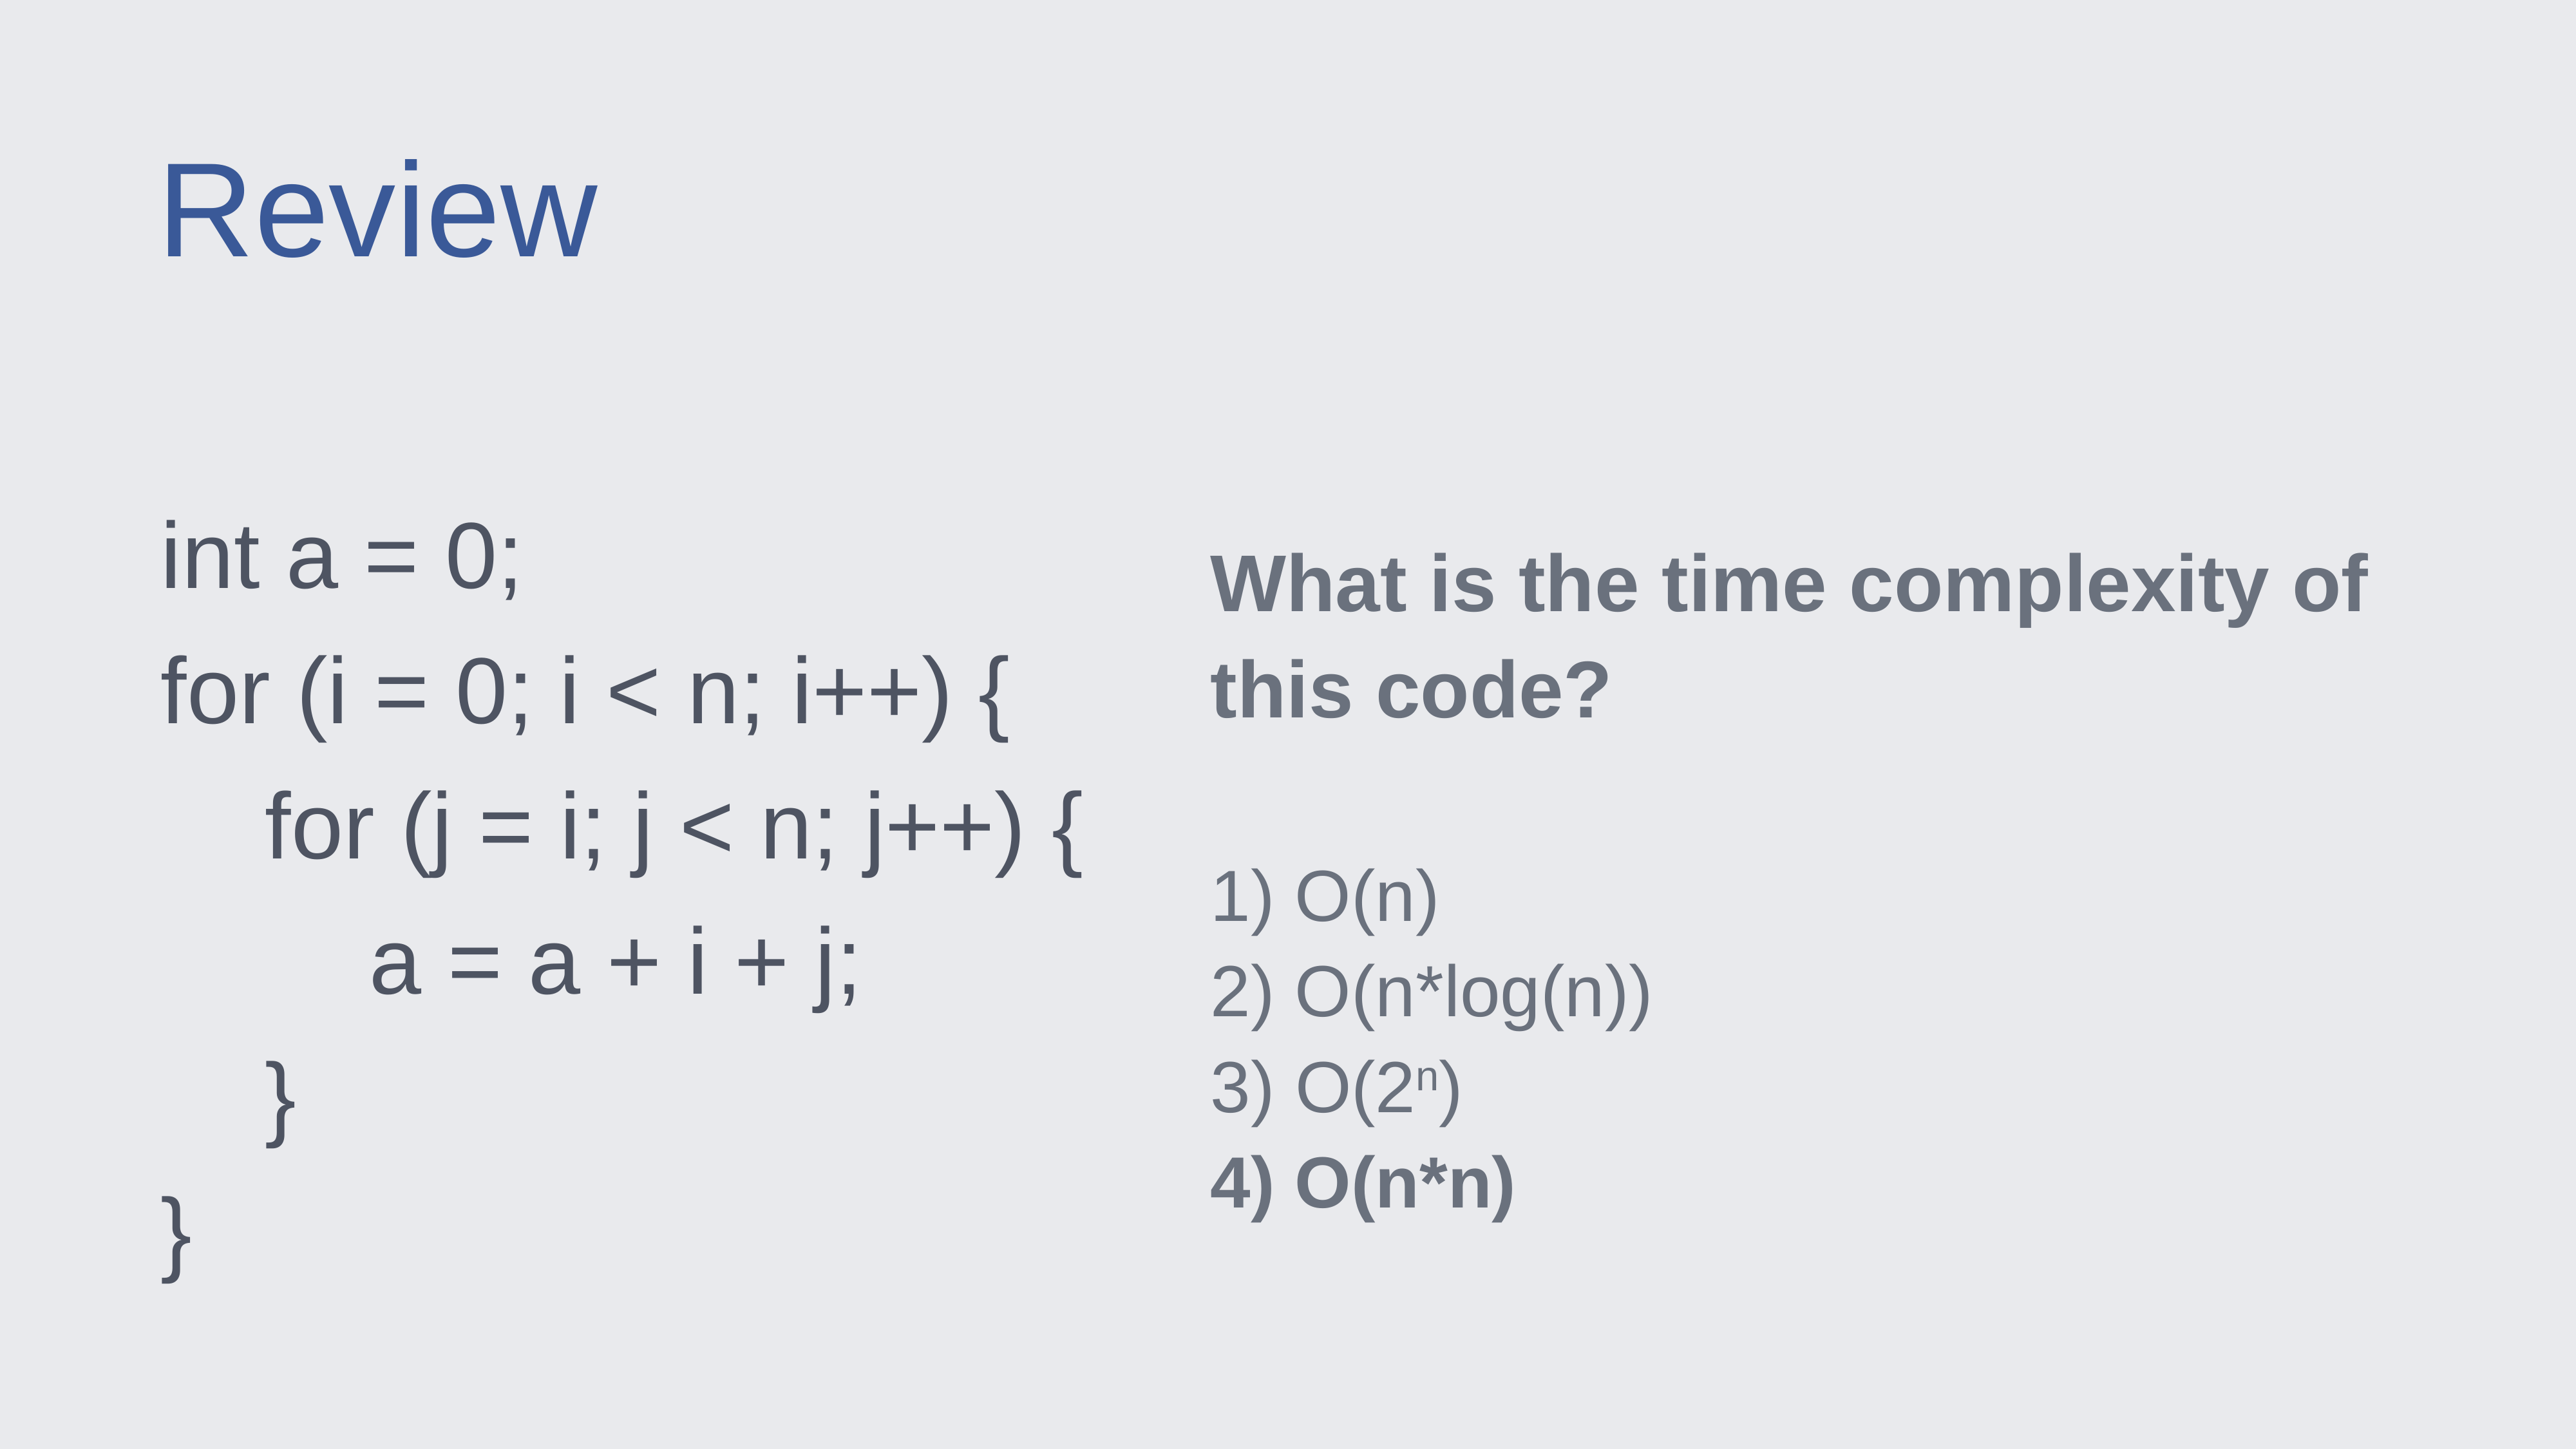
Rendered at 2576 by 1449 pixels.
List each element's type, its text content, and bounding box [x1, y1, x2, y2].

list int a = 0; for (i = 0; i < n; i++) { for (j = i; j < n; j++) { a = a + i + j; } } [160, 471, 1211, 1281]
list Review [157, 153, 2412, 289]
text_box What is the time complexity of this code? 1) O(n) 2) O(n*log(n)) 3) O(2n) 4) O(n*n) [1210, 516, 2512, 1333]
